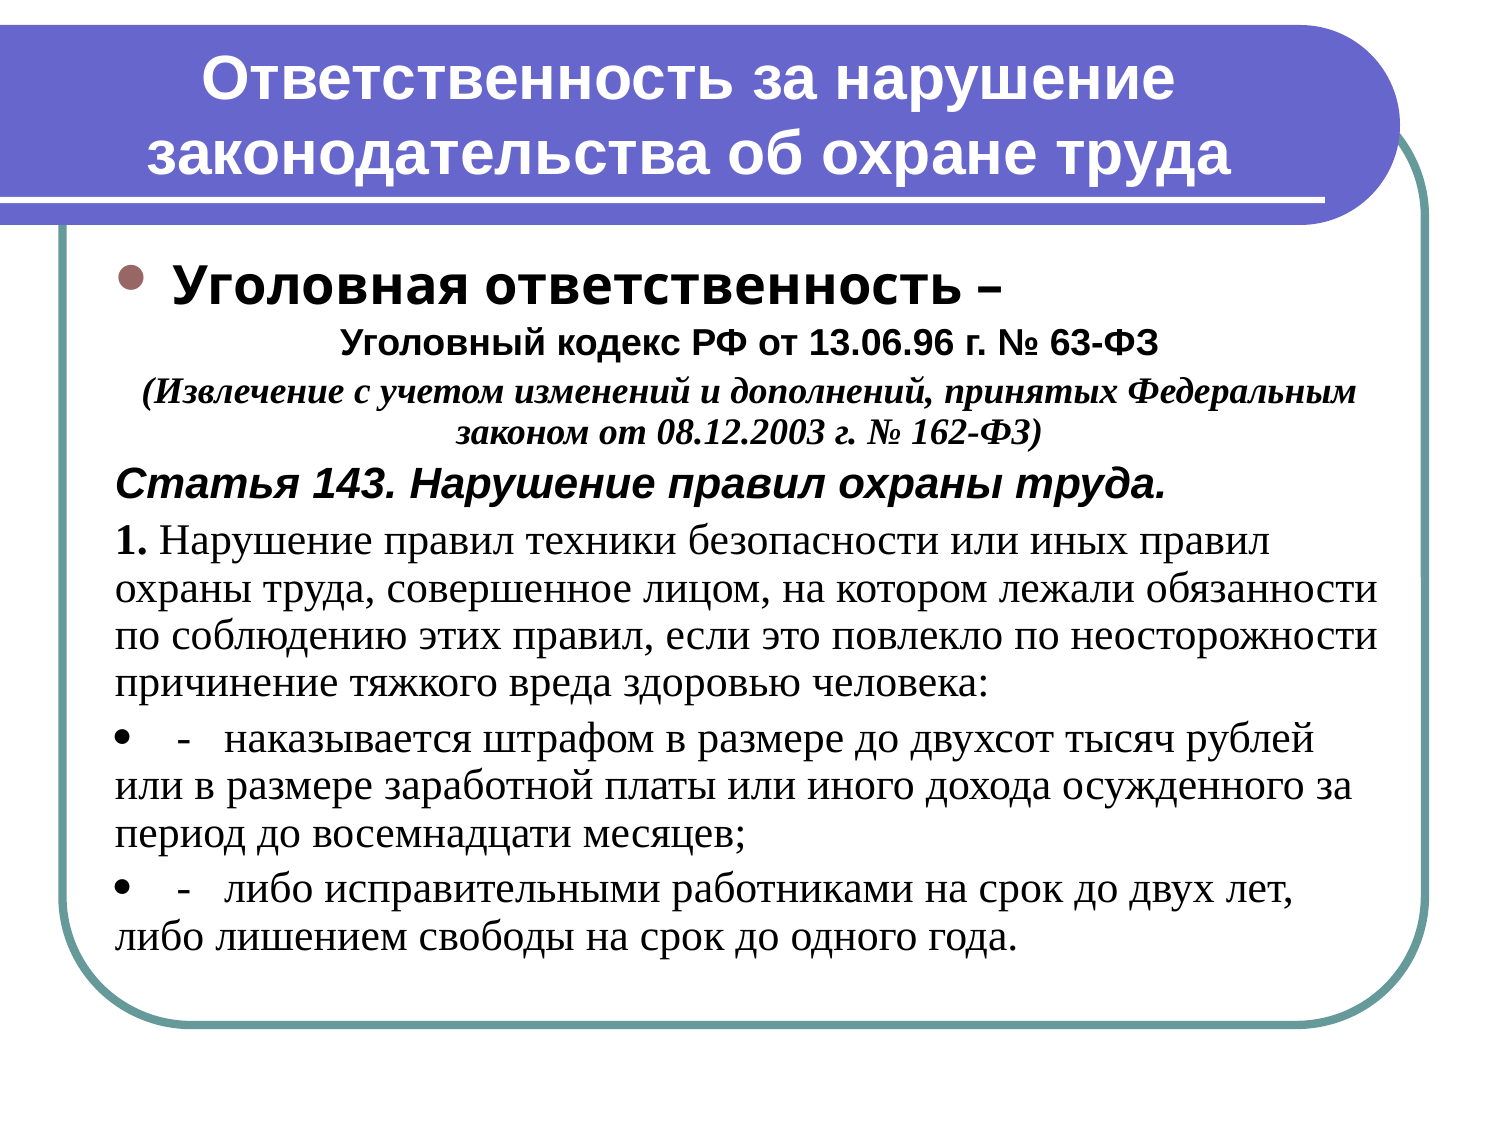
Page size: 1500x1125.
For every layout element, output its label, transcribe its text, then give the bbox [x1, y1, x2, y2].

list Уголовная ответственность – Уголовный кодекс РФ от 13.06.96 г. № 63-ФЗ (Извлечение с учетом изменений и дополнений, принятых Федеральным законом от 08.12.2003 г. № 162-ФЗ) Статья 143. Нарушение правил охраны труда. 1. Нарушение правил техники безопасности или иных правил охраны труда, совершенное лицом, на котором лежали обязанности по соблюдению этих правил, если это повлекло по неосторожности причинение тяжкого вреда здоровью человека: · - наказывается штрафом в размере до двухсот тысяч рублей или в размере заработной платы или иного дохода осужденного за период до восемнадцати месяцев; · - либо исправительными работниками на срок до двух лет, либо лишением свободы на срок до одного года. [99, 249, 1400, 988]
title Ответственность за нарушение законодательства об охране труда [32, 37, 1347, 188]
